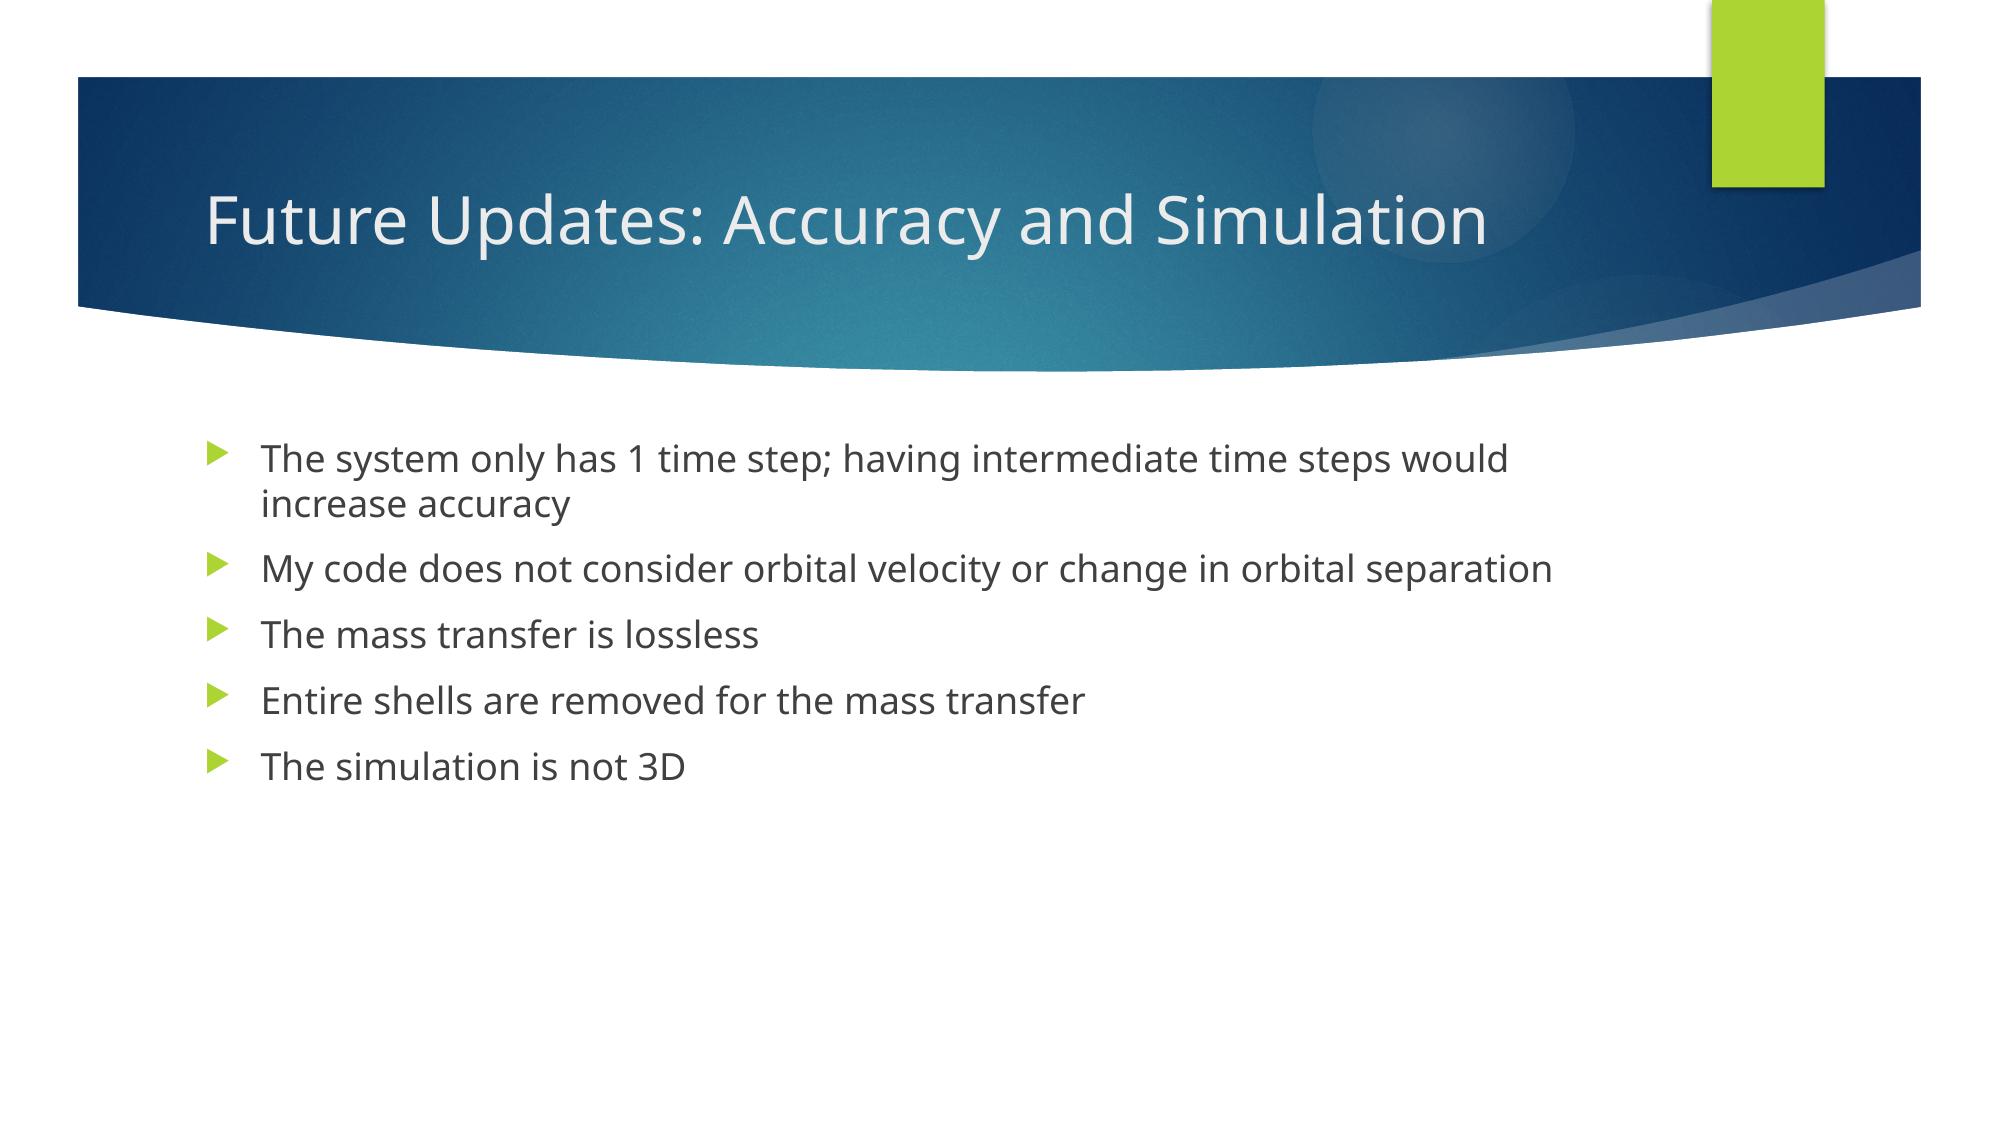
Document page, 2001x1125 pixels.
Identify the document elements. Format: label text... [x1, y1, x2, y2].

list The system only has 1 time step; having intermediate time steps would increase accuracy My code does not consider orbital velocity or change in orbital separation The mass transfer is lossless Entire shells are removed for the mass transfer The simulation is not 3D [189, 427, 1627, 988]
title Future Updates: Accuracy and Simulation [189, 159, 1627, 276]
